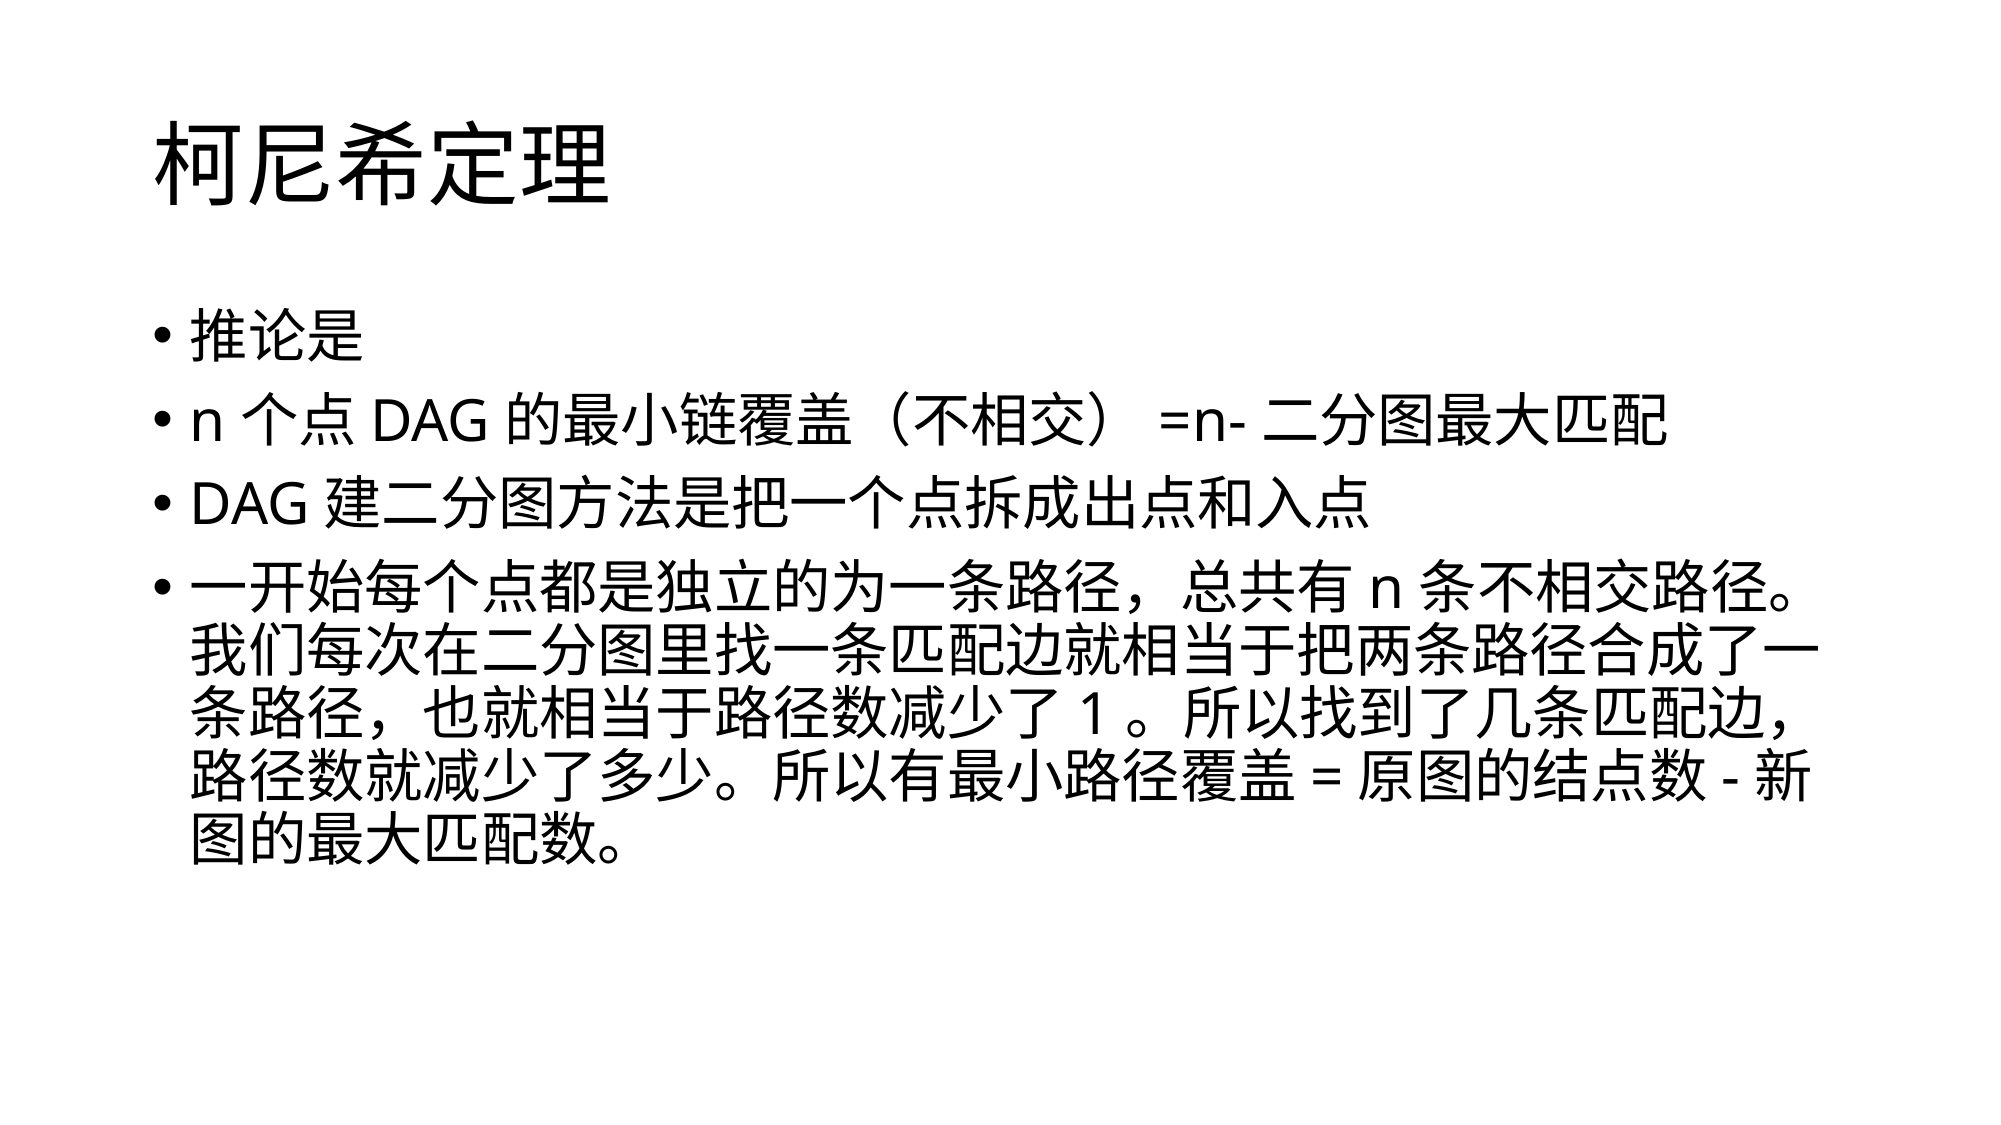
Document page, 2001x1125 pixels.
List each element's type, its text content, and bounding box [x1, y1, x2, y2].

list 推论是 n个点DAG的最小链覆盖（不相交）=n-二分图最大匹配 DAG建二分图方法是把一个点拆成出点和入点 一开始每个点都是独立的为一条路径，总共有n条不相交路径。我们每次在二分图里找一条匹配边就相当于把两条路径合成了一条路径，也就相当于路径数减少了1。所以找到了几条匹配边，路径数就减少了多少。所以有最小路径覆盖=原图的结点数-新图的最大匹配数。 [137, 299, 1863, 1014]
title 柯尼希定理 [137, 59, 1863, 278]
